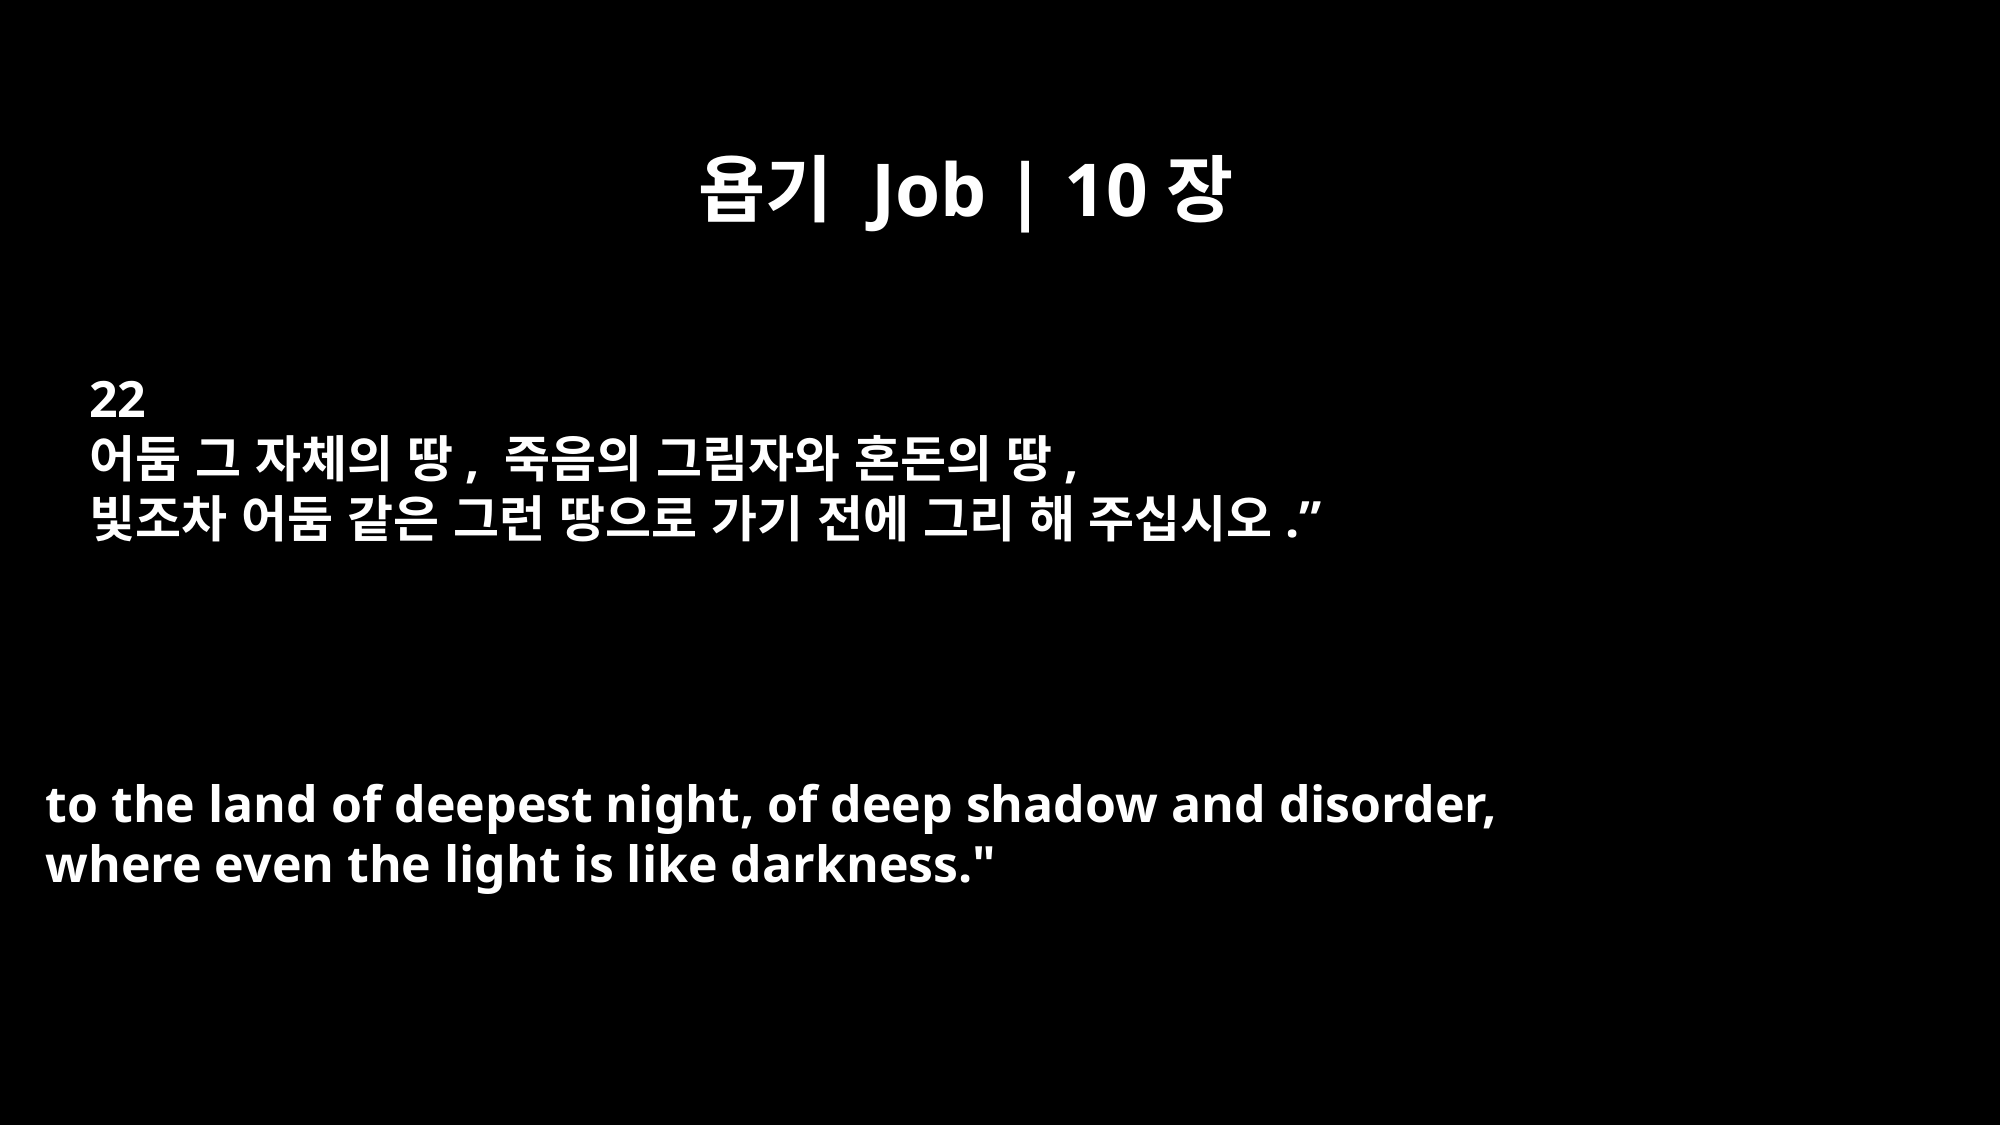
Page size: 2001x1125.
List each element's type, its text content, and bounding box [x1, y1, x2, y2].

text_box 욥기 Job | 10장 [683, 136, 1249, 239]
text_box 22 어둠 그 자체의 땅, 죽음의 그림자와 혼돈의 땅, 빛조차 어둠 같은 그런 땅으로 가기 전에 그리 해 주십시오.” [74, 359, 1337, 555]
text_box to the land of deepest night, of deep shadow and disorder, where even the light is like darkness." [31, 764, 1525, 900]
